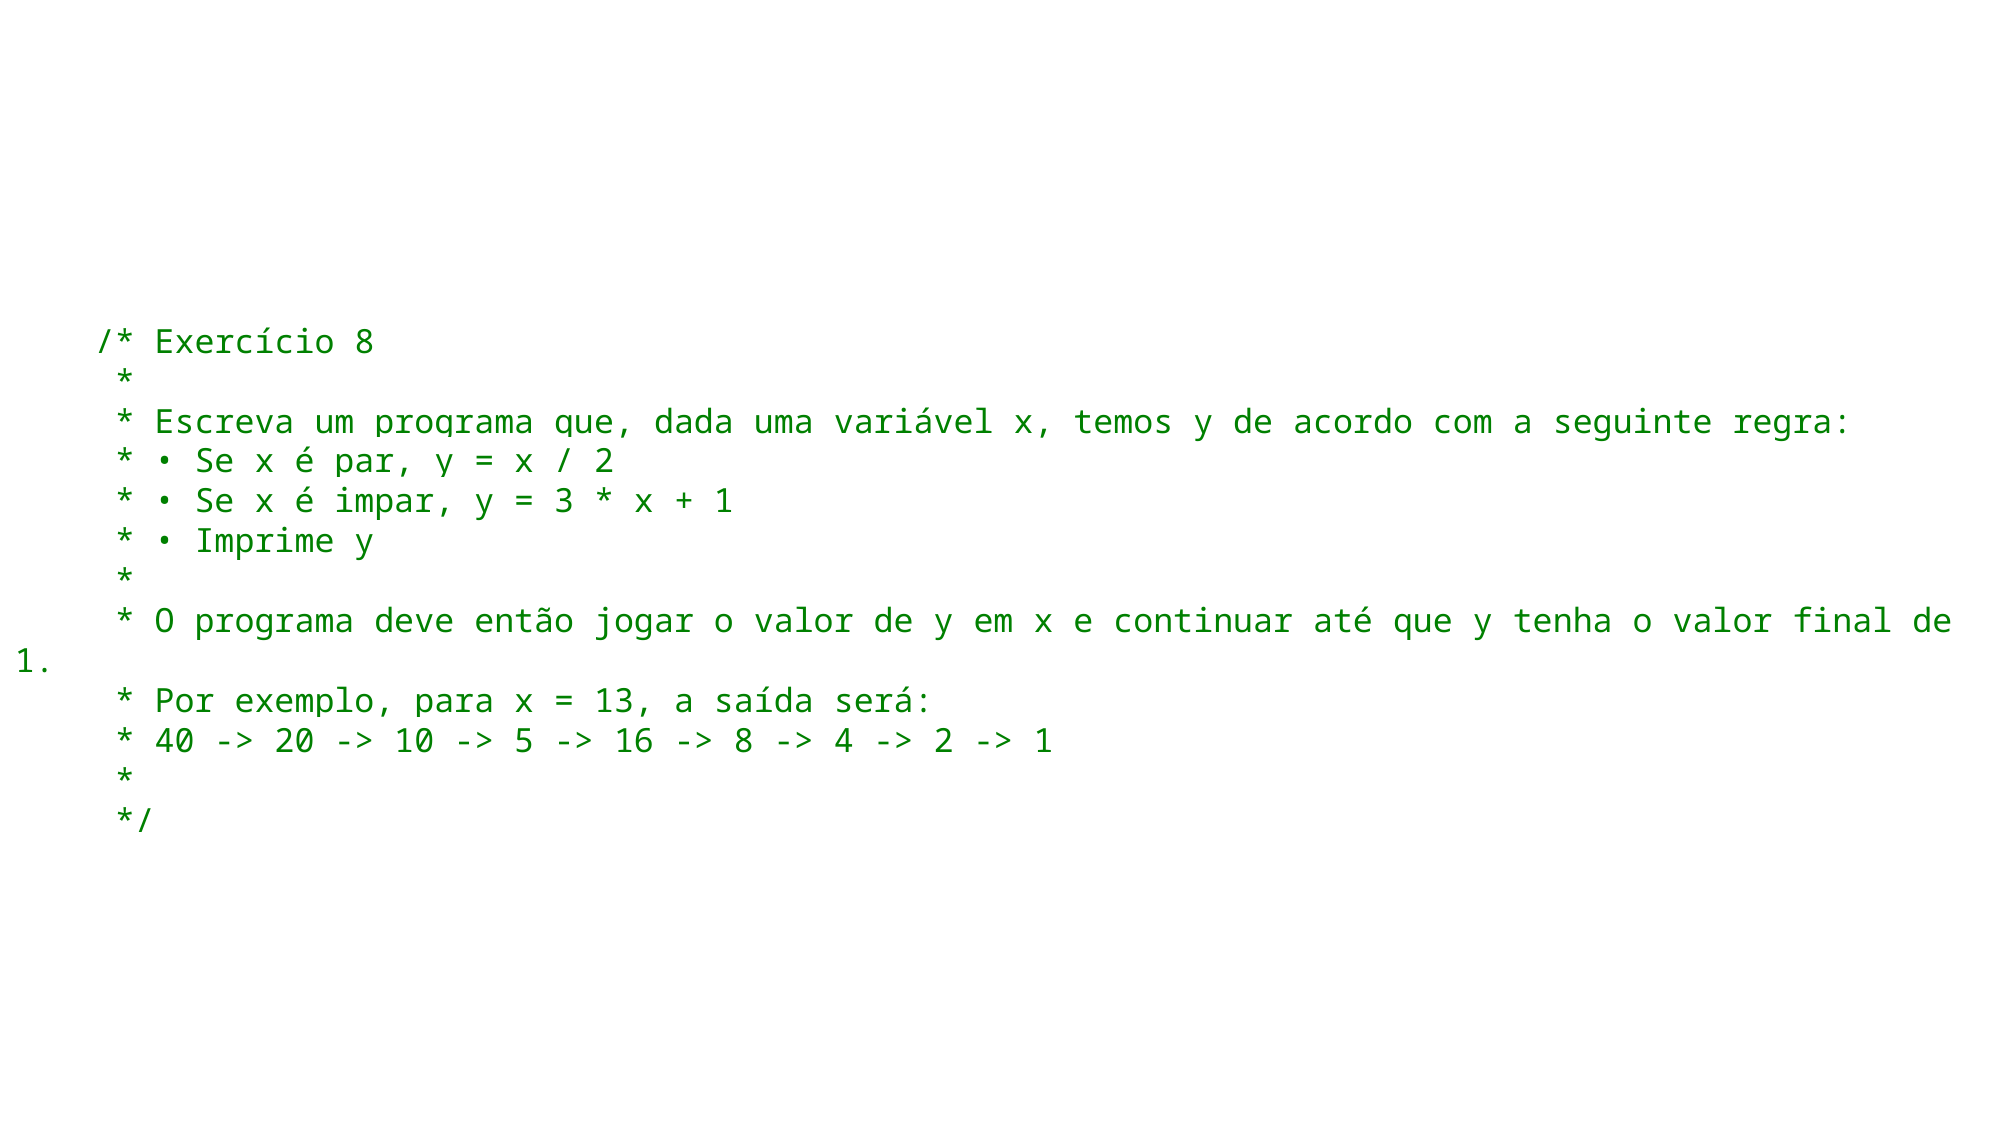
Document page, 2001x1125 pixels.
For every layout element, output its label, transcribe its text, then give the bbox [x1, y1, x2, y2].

text_box /* Exercício 8 * * Escreva um programa que, dada uma variável x, temos y de acordo com a seguinte regra: * • Se x é par, y = x / 2 * • Se x é impar, y = 3 * x + 1 * • Imprime y * * O programa deve então jogar o valor de y em x e continuar até que y tenha o valor final de 1. * Por exemplo, para x = 13, a saída será: * 40 -> 20 -> 10 -> 5 -> 16 -> 8 -> 4 -> 2 -> 1 * */ [0, 312, 2000, 847]
